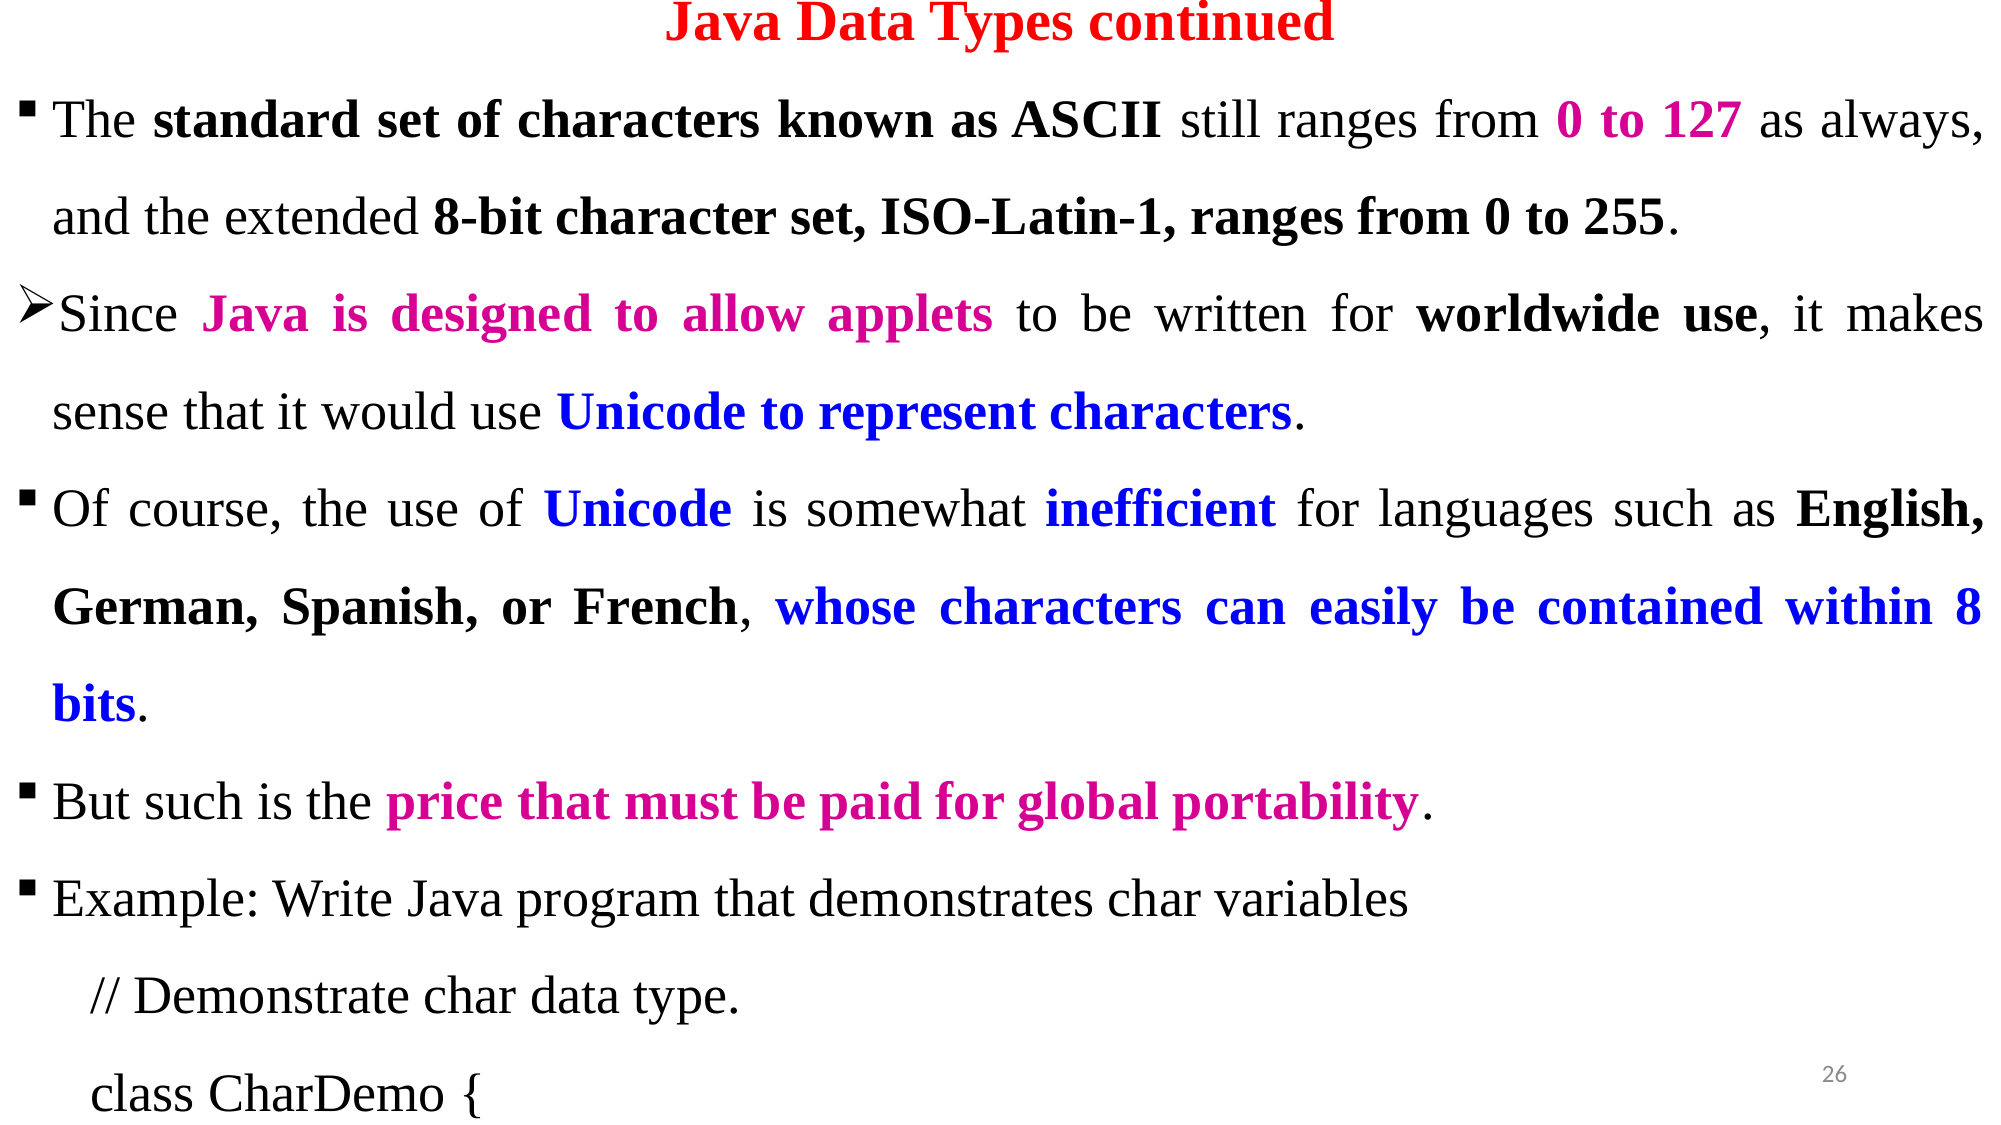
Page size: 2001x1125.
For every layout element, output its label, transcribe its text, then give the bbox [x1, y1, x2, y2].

title Java Data Types continued [137, 0, 1863, 42]
list The standard set of characters known as ASCII still ranges from 0 to 127 as always, and the extended 8-bit character set, ISO-Latin-1, ranges from 0 to 255. Since Java is designed to allow applets to be written for worldwide use, it makes sense that it would use Unicode to represent characters. Of course, the use of Unicode is somewhat inefficient for languages such as English, German, Spanish, or French, whose characters can easily be contained within 8 bits. But such is the price that must be paid for global portability. Example: Write Java program that demonstrates char variables // Demonstrate char data type. class CharDemo { [0, 42, 2000, 1125]
slide_number 26 [1412, 1042, 1863, 1103]
